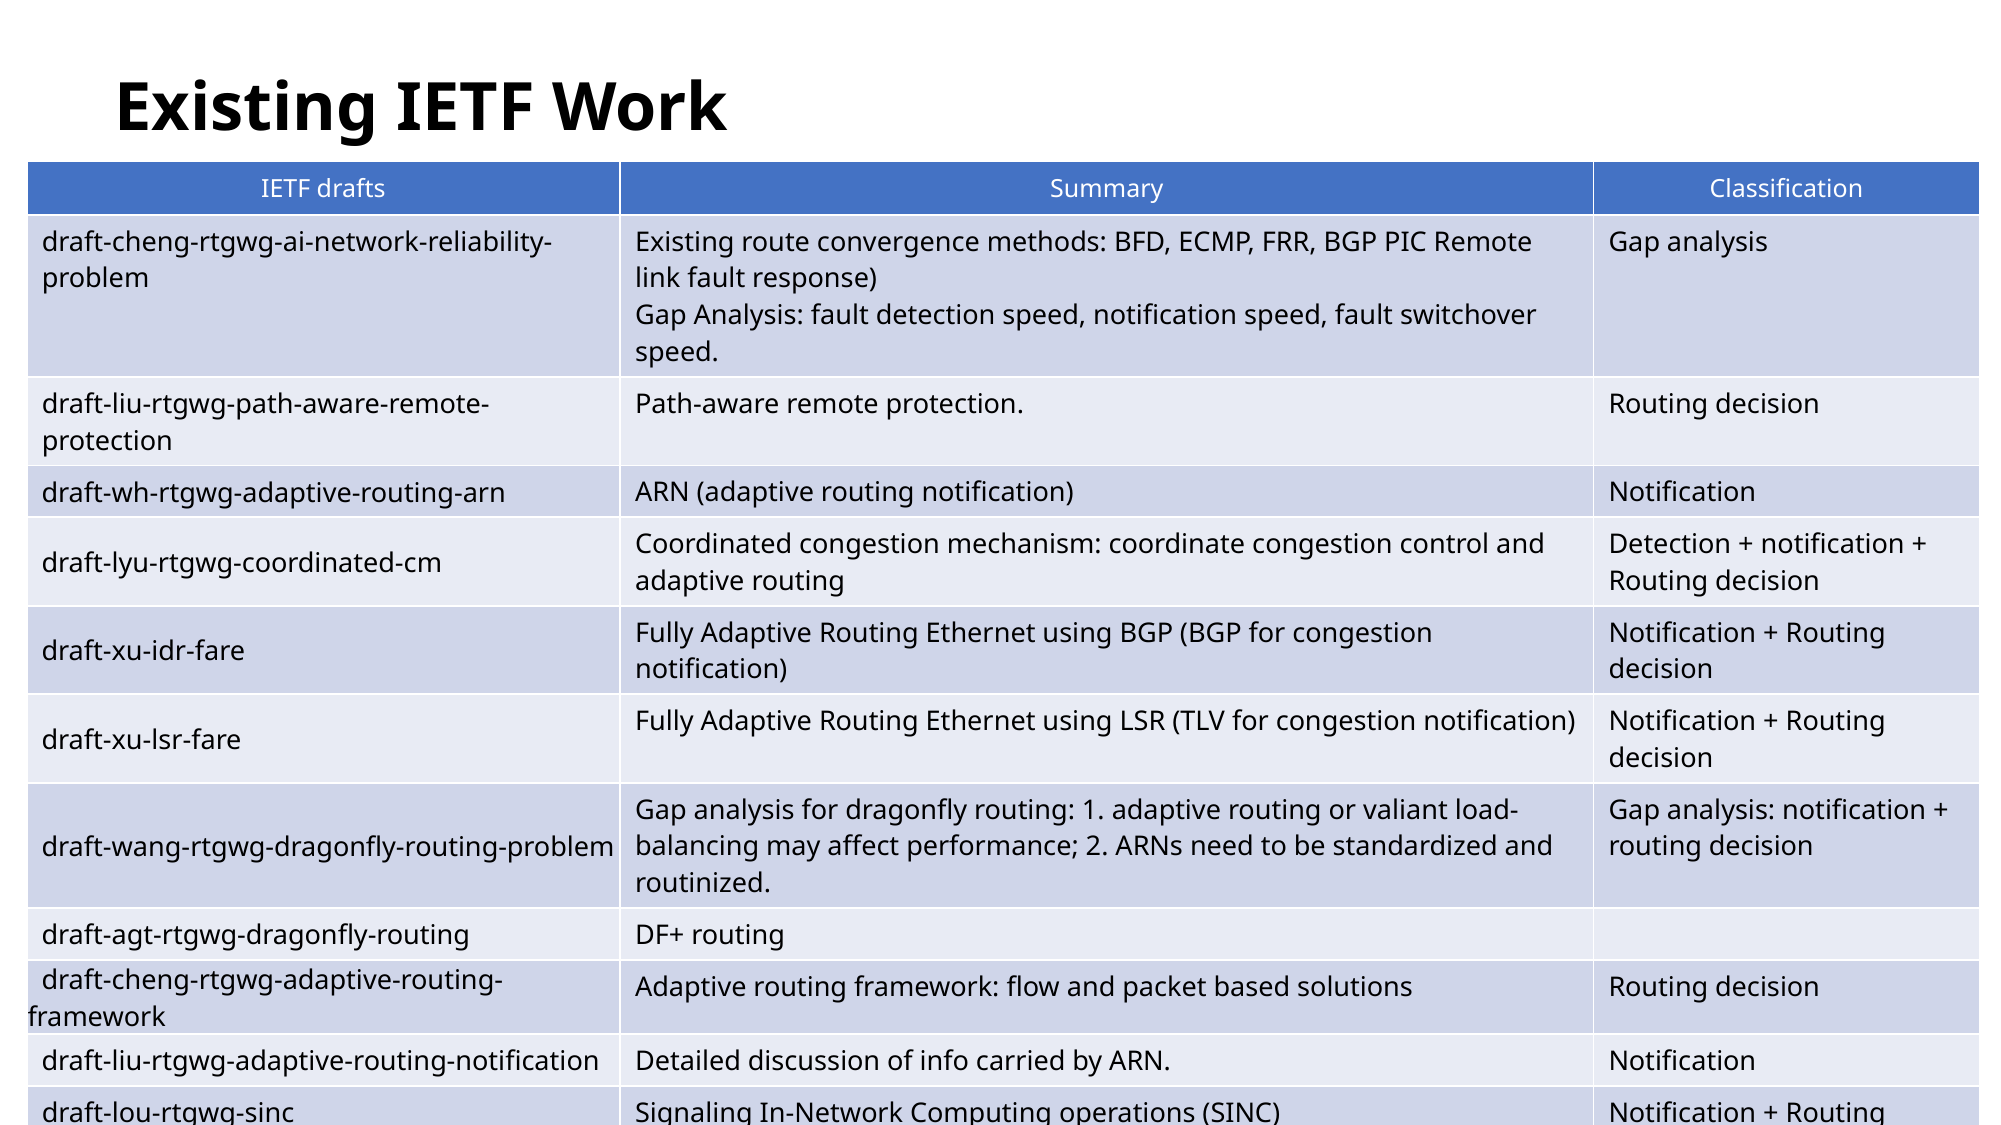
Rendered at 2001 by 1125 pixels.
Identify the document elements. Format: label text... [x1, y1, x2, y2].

title Existing IETF Work [99, 0, 1825, 161]
table_cell draft-cheng-rtgwg-ai-network-reliability-problem [28, 216, 619, 376]
table_cell draft-xu-idr-fare [28, 607, 619, 693]
table_cell Detailed discussion of info carried by ARN. [621, 1035, 1593, 1085]
table_cell Signaling In-Network Computing operations (SINC) [621, 1087, 1593, 1125]
table_cell Notification + Routing decision [1594, 1087, 1979, 1125]
table_cell draft-liu-rtgwg-path-aware-remote-protection [28, 378, 619, 465]
table_cell draft-liu-rtgwg-adaptive-routing-notification [28, 1035, 619, 1085]
table_cell draft-wang-rtgwg-dragonfly-routing-problem [28, 784, 619, 907]
table_cell Notification + Routing decision [1594, 695, 1979, 782]
table_cell Gap analysis for dragonfly routing: 1. adaptive routing or valiant load-balancing may affect performance; 2. ARNs need to be standardized and routinized. [621, 784, 1593, 907]
table_cell Path-aware remote protection. [621, 378, 1593, 465]
table_cell Notification [1594, 1035, 1979, 1085]
table_cell Fully Adaptive Routing Ethernet using BGP (BGP for congestion notification) [621, 607, 1593, 693]
table_cell Gap analysis [1594, 216, 1979, 376]
table_cell ARN (adaptive routing notification) [621, 466, 1593, 516]
table_cell draft-xu-lsr-fare [28, 695, 619, 782]
table_header Summary [621, 162, 1593, 214]
table_cell Notification + Routing decision [1594, 607, 1979, 693]
table_cell draft-wh-rtgwg-adaptive-routing-arn [28, 466, 619, 516]
table_cell [1594, 909, 1979, 959]
table_cell Routing decision [1594, 961, 1979, 1033]
table_cell Detection + notification + Routing decision [1594, 518, 1979, 605]
table_header Classification [1594, 162, 1979, 214]
table_cell Fully Adaptive Routing Ethernet using LSR (TLV for congestion notification) [621, 695, 1593, 782]
table_cell draft-agt-rtgwg-dragonfly-routing [28, 909, 619, 959]
table_cell Notification [1594, 466, 1979, 516]
table_cell Coordinated congestion mechanism: coordinate congestion control and adaptive routing [621, 518, 1593, 605]
table_cell DF+ routing [621, 909, 1593, 959]
table_cell Gap analysis: notification + routing decision [1594, 784, 1979, 907]
table_cell draft-cheng-rtgwg-adaptive-routing-framework [28, 961, 619, 1033]
table_cell draft-lyu-rtgwg-coordinated-cm [28, 518, 619, 605]
table_cell Routing decision [1594, 378, 1979, 465]
table_cell draft-lou-rtgwg-sinc [28, 1087, 619, 1125]
table_header IETF drafts [28, 162, 619, 214]
table_cell Adaptive routing framework: flow and packet based solutions [621, 961, 1593, 1033]
table_cell Existing route convergence methods: BFD, ECMP, FRR, BGP PIC Remote link fault response) Gap Analysis: fault detection speed, notification speed, fault switchover speed. [621, 216, 1593, 376]
